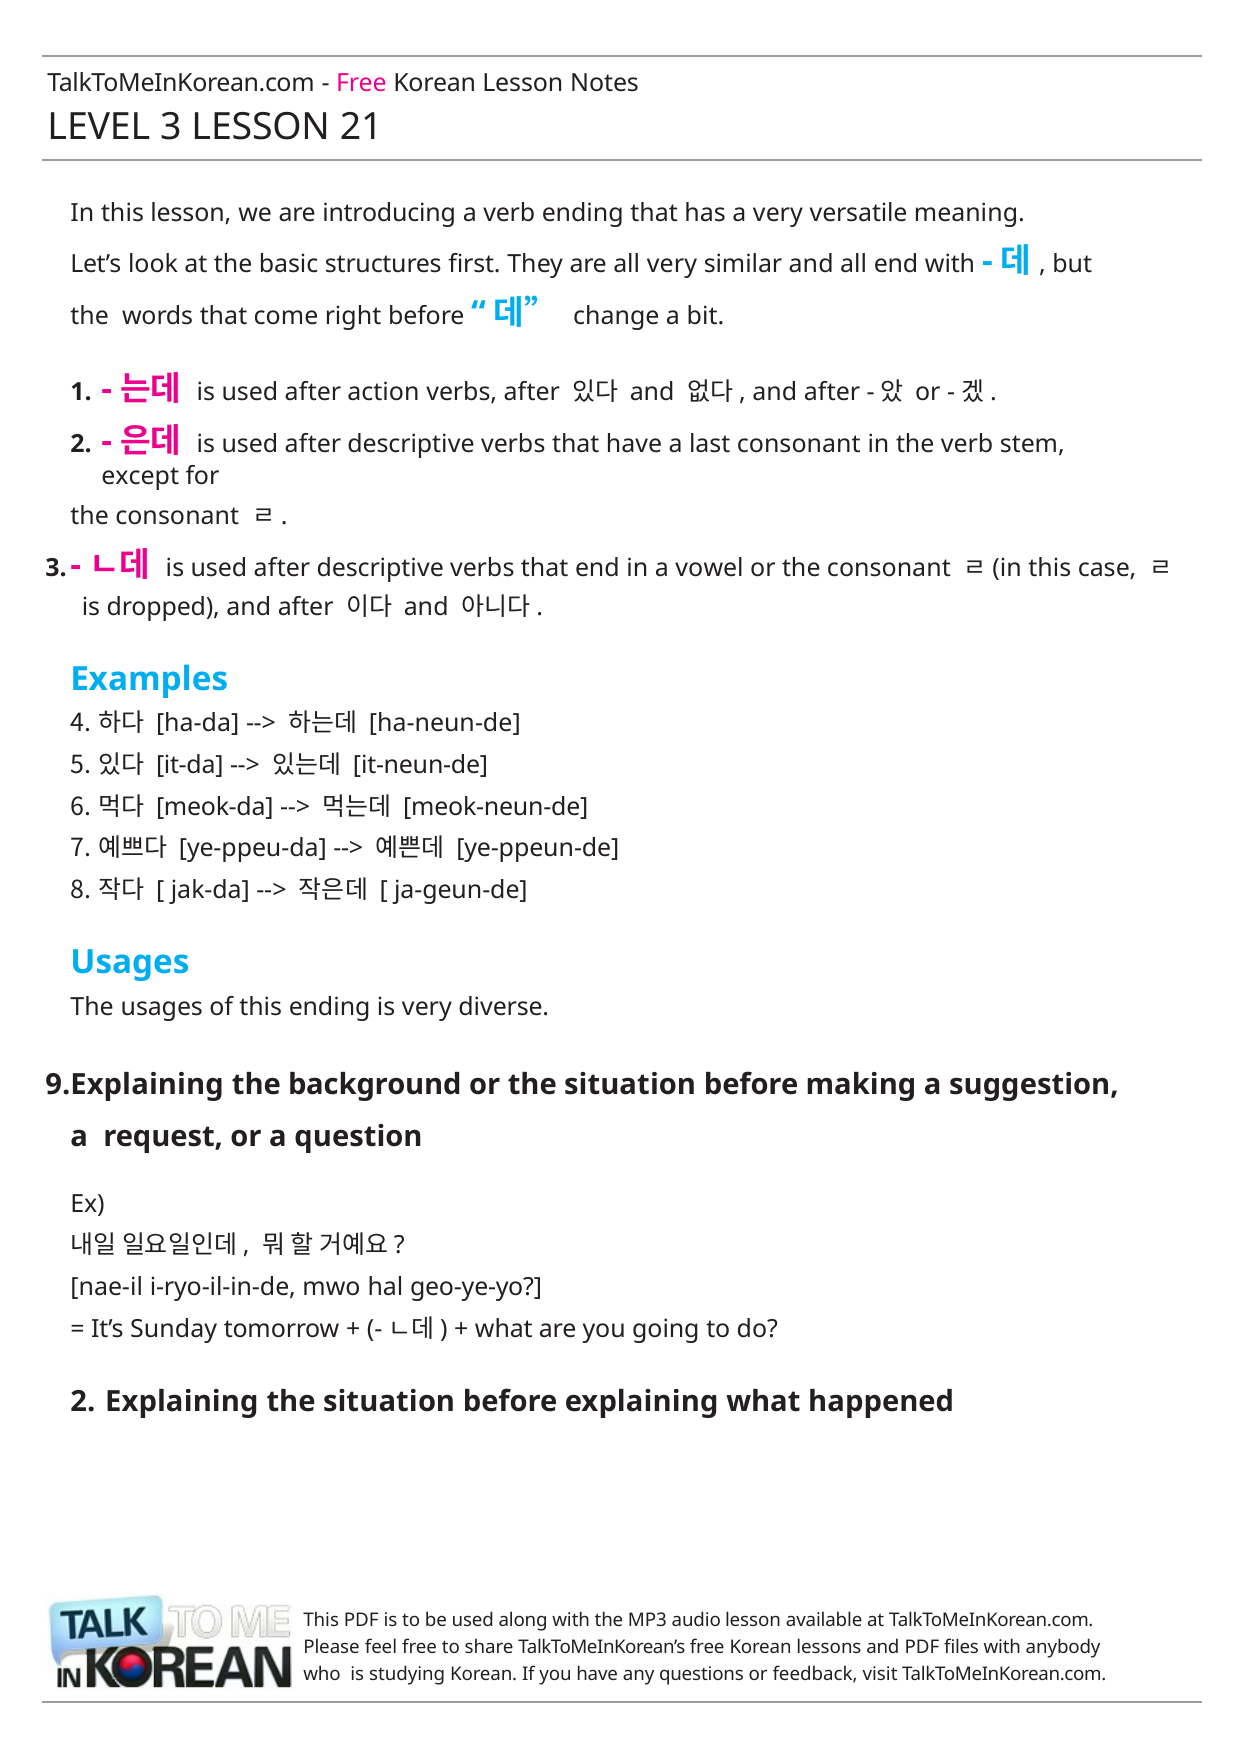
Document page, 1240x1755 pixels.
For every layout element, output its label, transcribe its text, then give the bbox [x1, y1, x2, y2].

text_box TalkToMeInKorean.com - Free Korean Lesson Notes LEVEL 3 LESSON 21 In this lesson, we are introducing a verb ending that has a very versatile meaning. Let’s look at the basic structures first. They are all very similar and all end with -데, but the words that come right before “데” change a bit. -는데 is used after action verbs, after 있다 and 없다, and after -았 or -겠. -은데 is used after descriptive verbs that have a last consonant in the verb stem, except for the consonant ㄹ. -ㄴ데 is used after descriptive verbs that end in a vowel or the consonant ㄹ(in this case, ㄹ is dropped), and after 이다 and 아니다. Examples 하다 [ha-da] --> 하는데 [ha-neun-de] 있다 [it-da] --> 있는데 [it-neun-de] 먹다 [meok-da] --> 먹는데 [meok-neun-de] 예쁘다 [ye-ppeu-da] --> 예쁜데 [ye-ppeun-de] 작다 [ jak-da] --> 작은데 [ ja-geun-de] Usages The usages of this ending is very diverse. Explaining the background or the situation before making a suggestion, a request, or a question Ex) 내일 일요일인데, 뭐 할 거예요? [nae-il i-ryo-il-in-de, mwo hal geo-ye-yo?] = It’s Sunday tomorrow + (-ㄴ데) + what are you going to do? Explaining the situation before explaining what happened [45, 61, 1175, 1417]
footer This PDF is to be used along with the MP3 audio lesson available at TalkToMeInKorean.com. Please feel free to share TalkToMeInKorean’s free Korean lessons and PDF files with anybody who is studying Korean. If you have any questions or feedback, visit TalkToMeInKorean.com. [301, 1607, 1120, 1755]
picture [46, 1593, 293, 1691]
